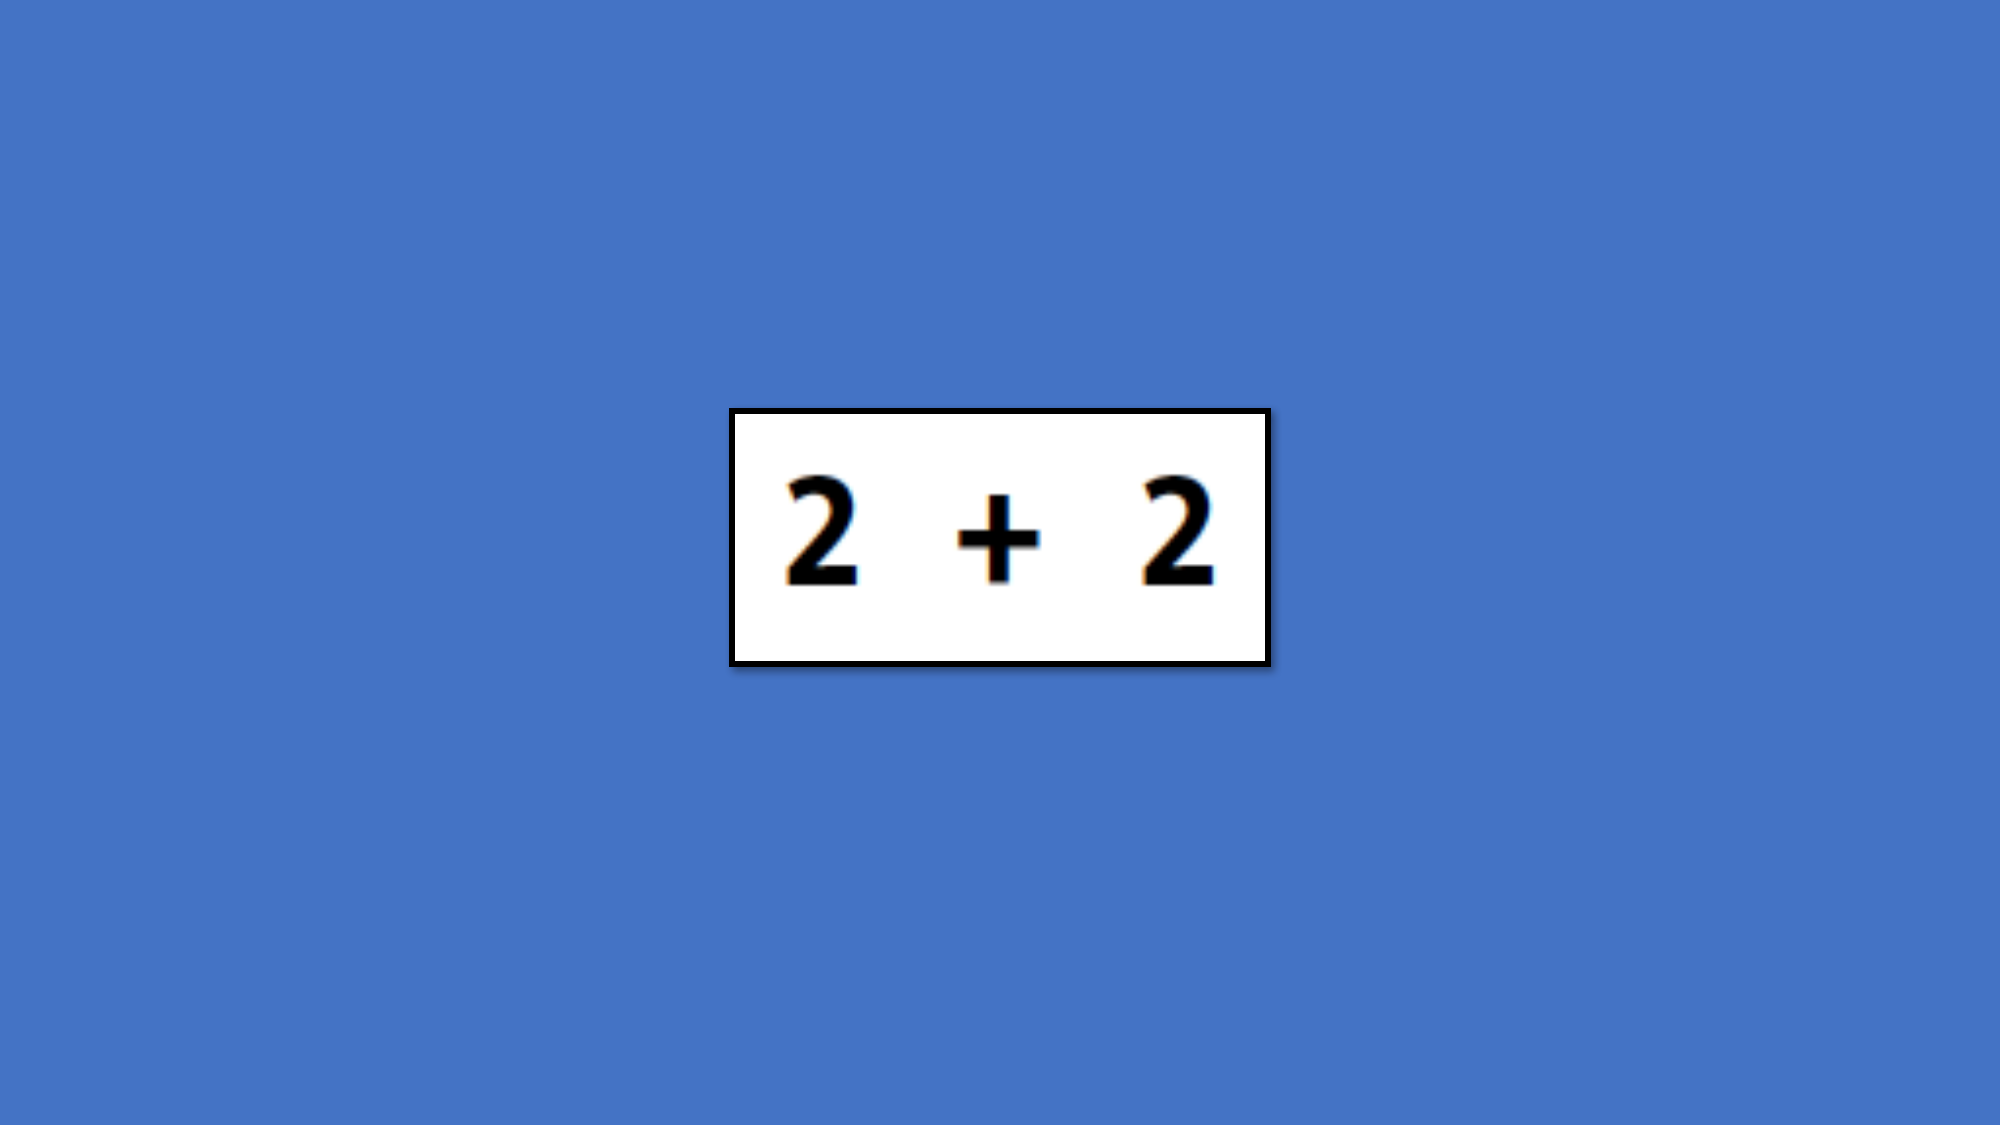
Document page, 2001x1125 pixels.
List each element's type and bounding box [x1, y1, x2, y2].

picture [735, 414, 1265, 661]
